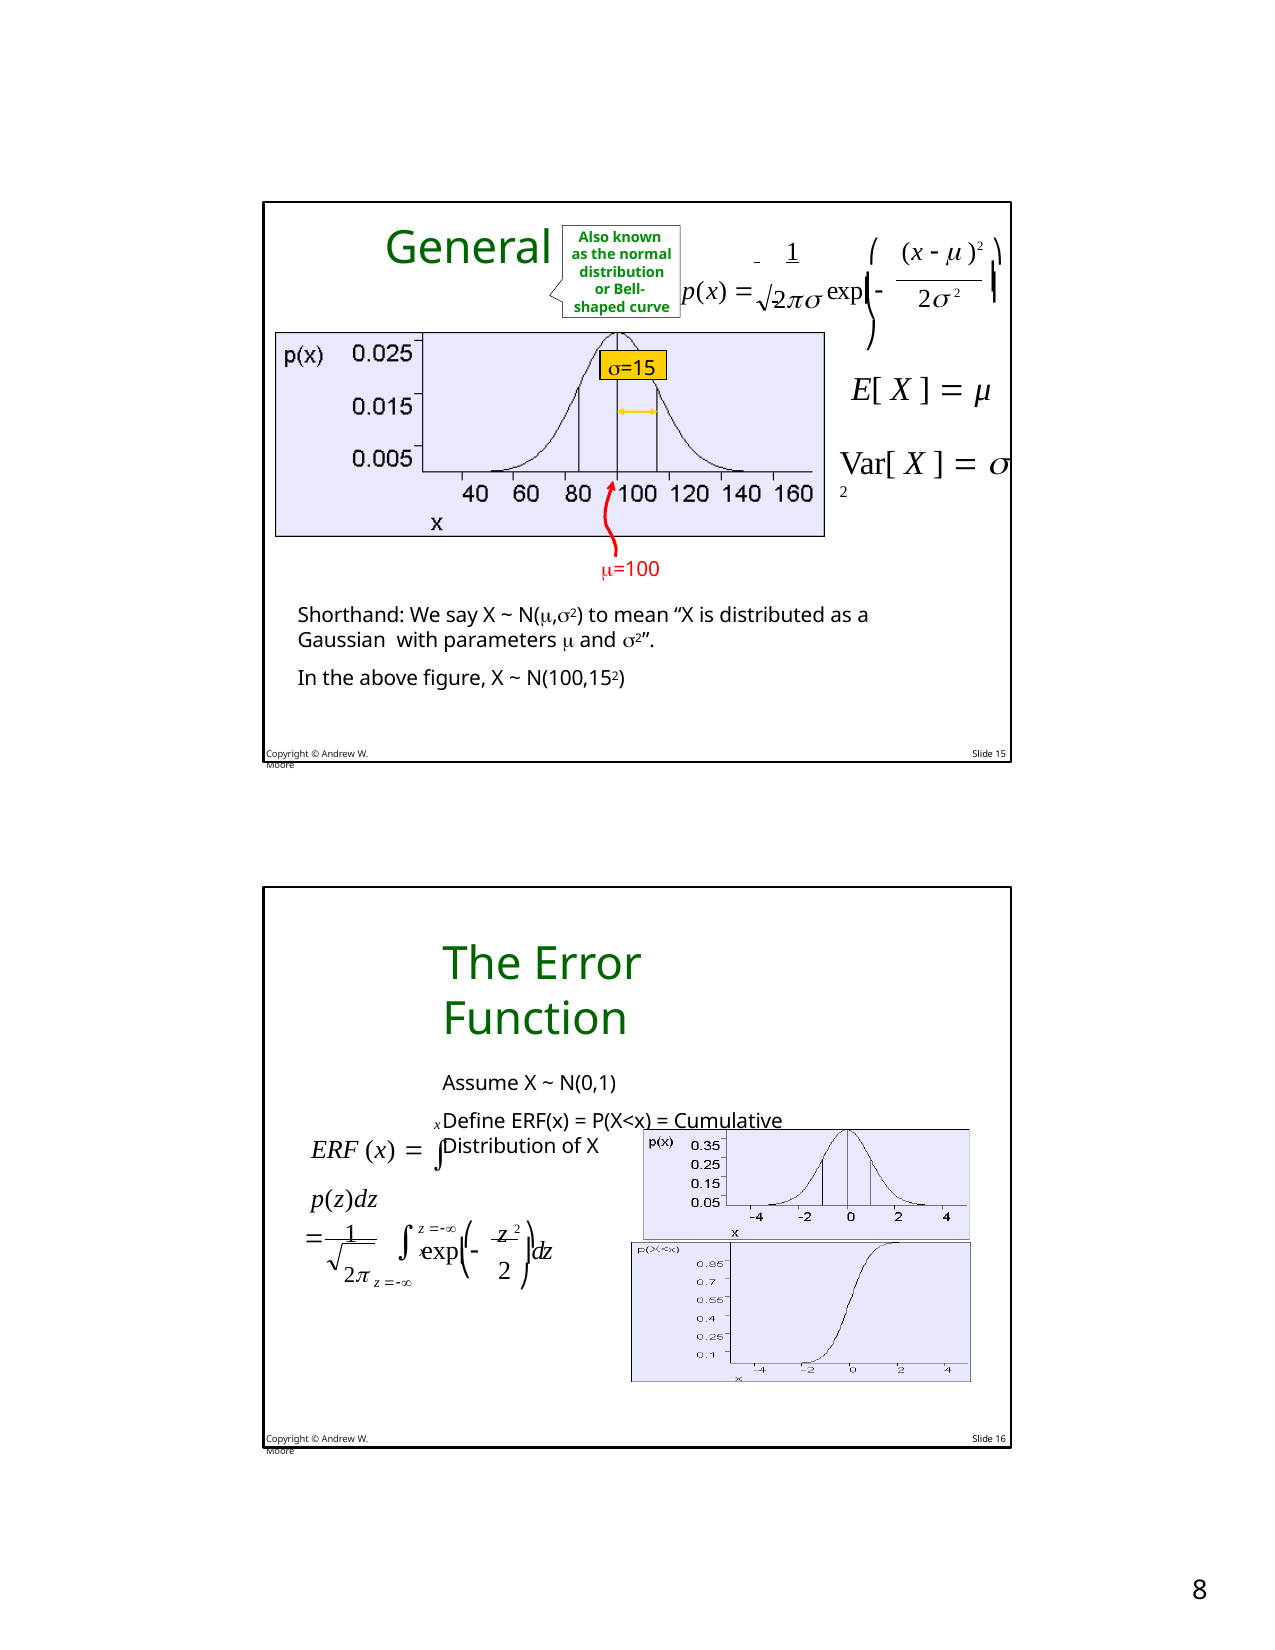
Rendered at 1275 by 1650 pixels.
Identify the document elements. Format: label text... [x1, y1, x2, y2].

text_box [263, 201, 1012, 763]
text_box Copyright © Andrew W. Moore [266, 763, 397, 771]
text_box Copyright © Andrew W. Moore [266, 1448, 397, 1457]
slide_number 10 [1187, 1570, 1226, 1650]
text_box [263, 887, 1012, 1448]
